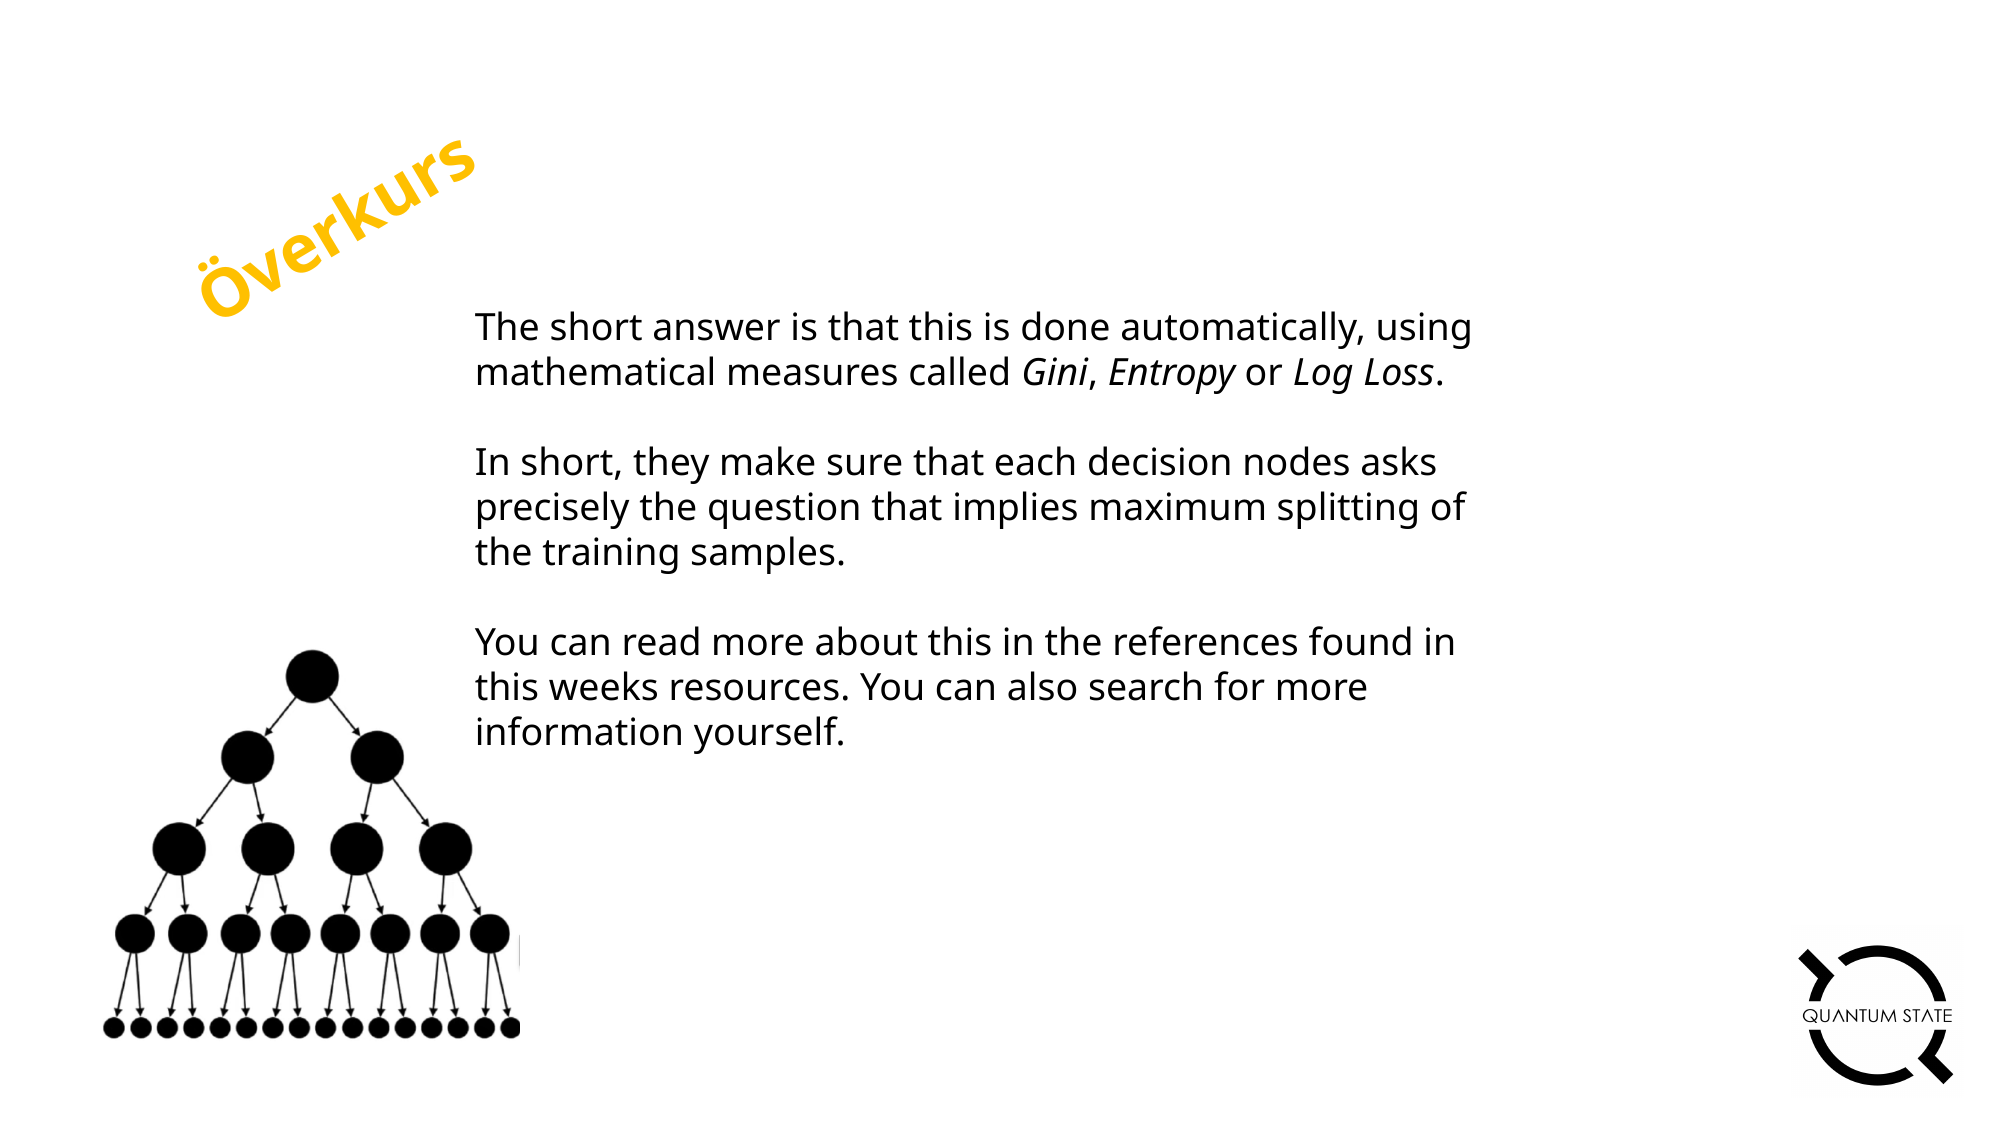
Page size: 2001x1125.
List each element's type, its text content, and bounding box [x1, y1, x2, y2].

text_box The short answer is that this is done automatically, using mathematical measures called Gini, Entropy or Log Loss. In short, they make sure that each decision nodes asks precisely the question that implies maximum splitting of the training samples. You can read more about this in the references found in this weeks resources. You can also search for more information yourself. [460, 296, 1540, 761]
picture [1791, 925, 1964, 1098]
text_box Överkurs [169, 82, 552, 372]
picture [97, 648, 520, 1043]
